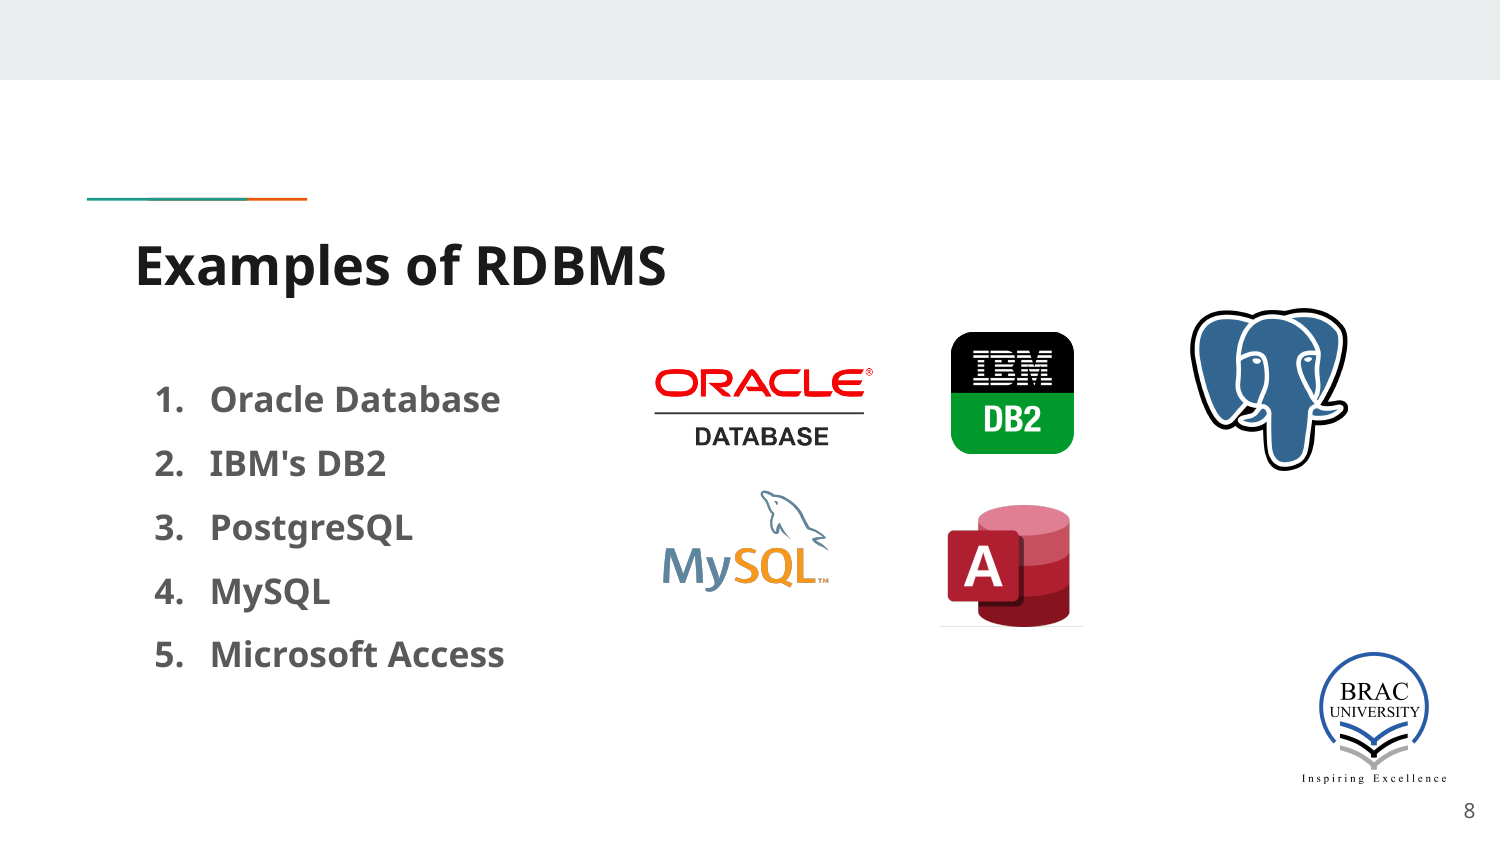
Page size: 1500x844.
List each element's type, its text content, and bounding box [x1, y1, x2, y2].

picture [1302, 652, 1446, 784]
picture [951, 331, 1074, 454]
title Examples of RDBMS [119, 216, 1381, 305]
list Oracle Database IBM's DB2 PostgreSQL MySQL Microsoft Access [119, 341, 1381, 777]
picture [913, 505, 1108, 628]
picture [1189, 308, 1348, 472]
picture [631, 448, 866, 611]
slide_number ‹#› [1400, 779, 1491, 844]
picture [653, 368, 873, 446]
